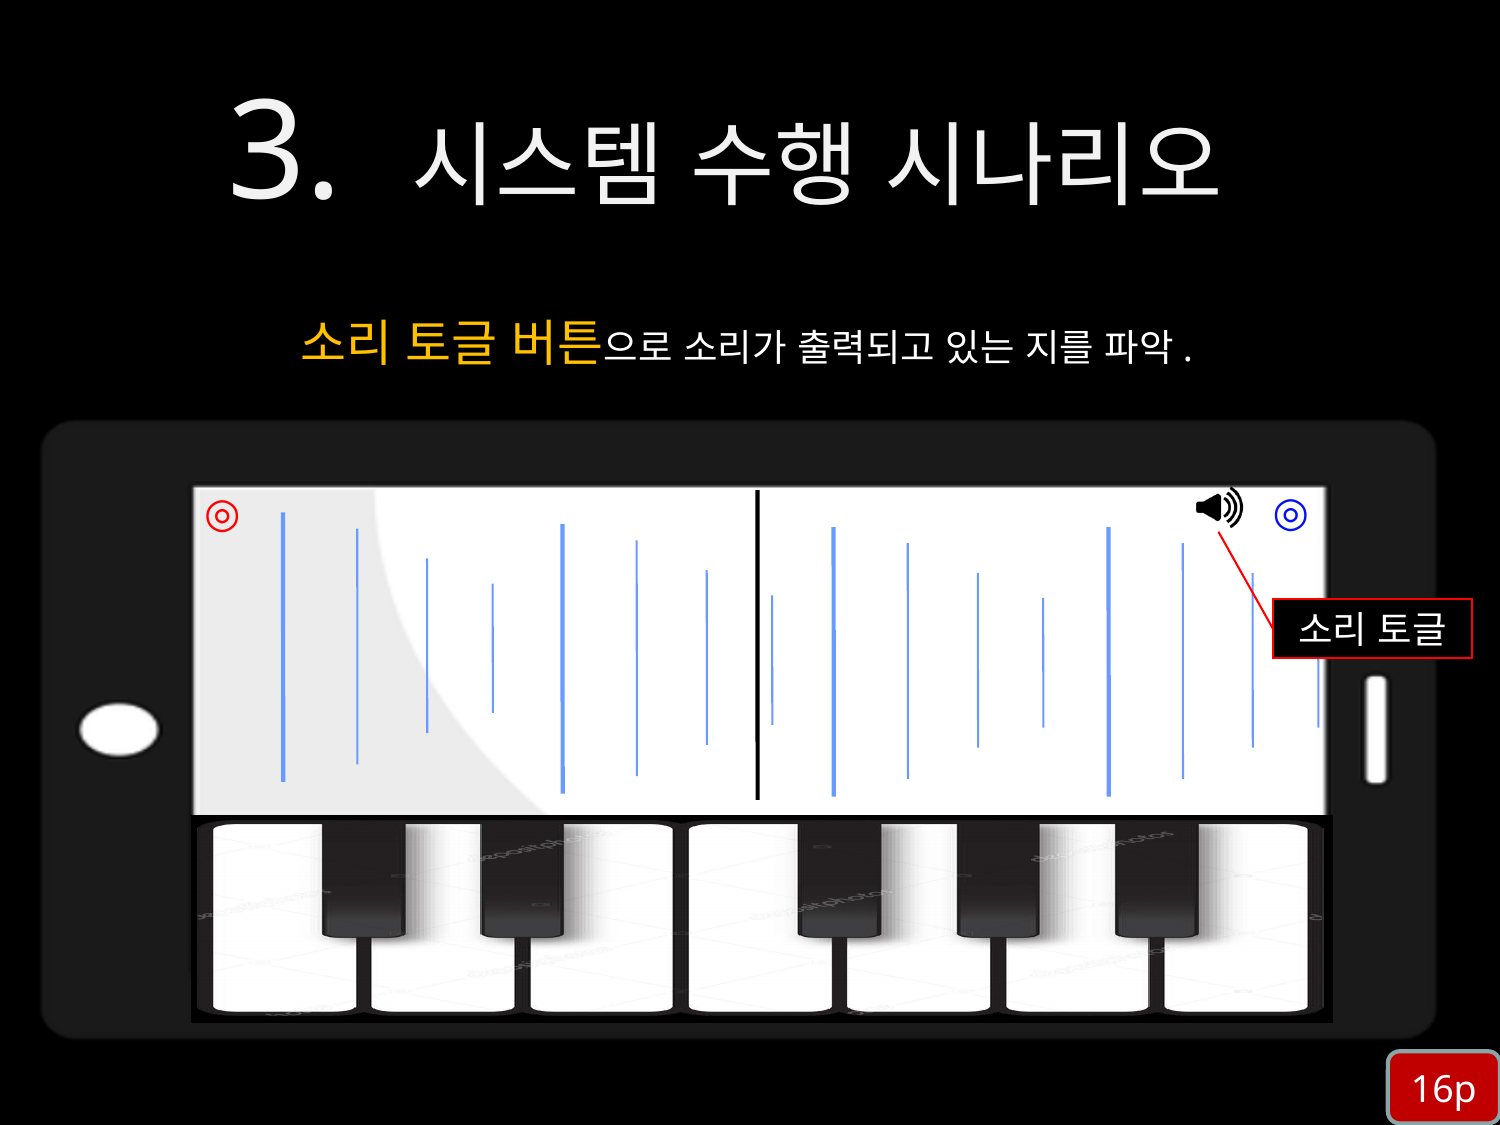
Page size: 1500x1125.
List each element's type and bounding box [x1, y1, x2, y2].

text_box [282, 512, 493, 783]
text_box [833, 526, 1044, 797]
text_box [562, 523, 773, 794]
picture [0, 0, 1500, 1125]
text_box [1108, 526, 1319, 797]
